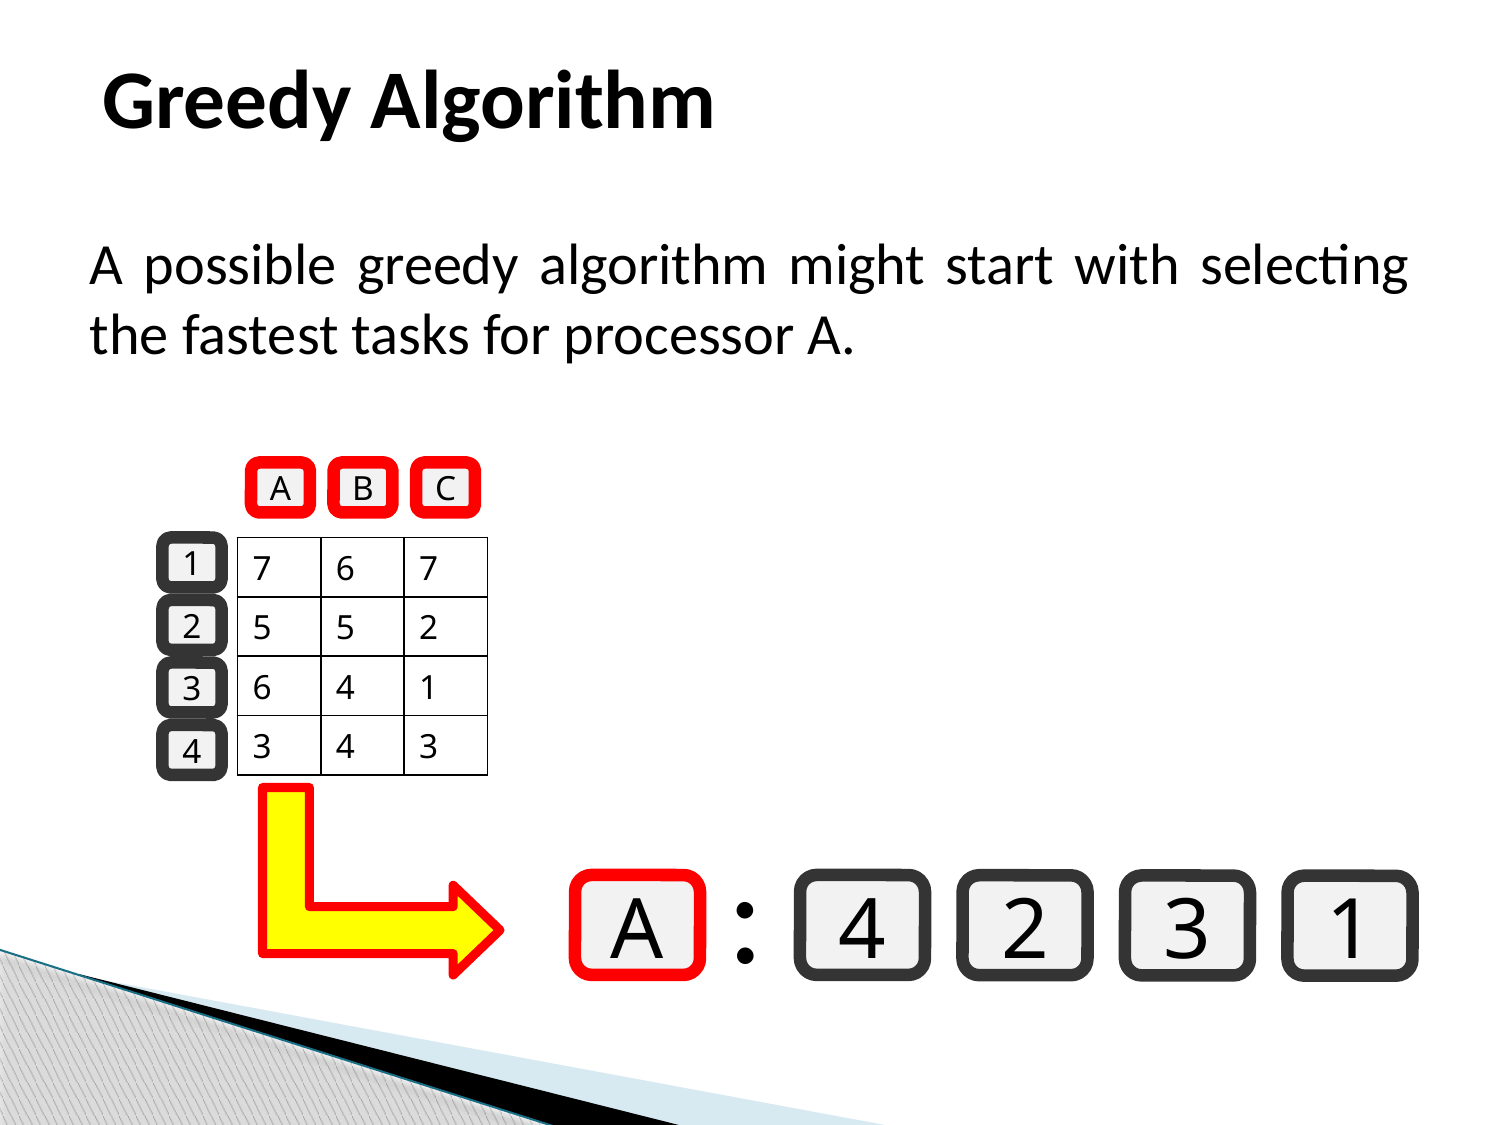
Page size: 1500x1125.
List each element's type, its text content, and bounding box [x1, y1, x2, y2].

text_box 4 [795, 870, 930, 980]
text_box [257, 787, 505, 980]
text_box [162, 462, 476, 776]
text_box 1 [1282, 871, 1418, 981]
text_box A [570, 870, 705, 980]
table_header 7 [481, 538, 487, 596]
text_box 2 [957, 870, 1093, 980]
table_cell 2 [481, 598, 487, 655]
table_cell 1 [481, 657, 487, 715]
table_cell 3 [481, 716, 487, 774]
text_box A possible greedy algorithm might start with selecting the fastest tasks for processor A. [74, 218, 1425, 374]
text_box : [712, 818, 780, 998]
text_box 3 [1120, 870, 1255, 980]
text_box Greedy Algorithm [87, 37, 1088, 153]
